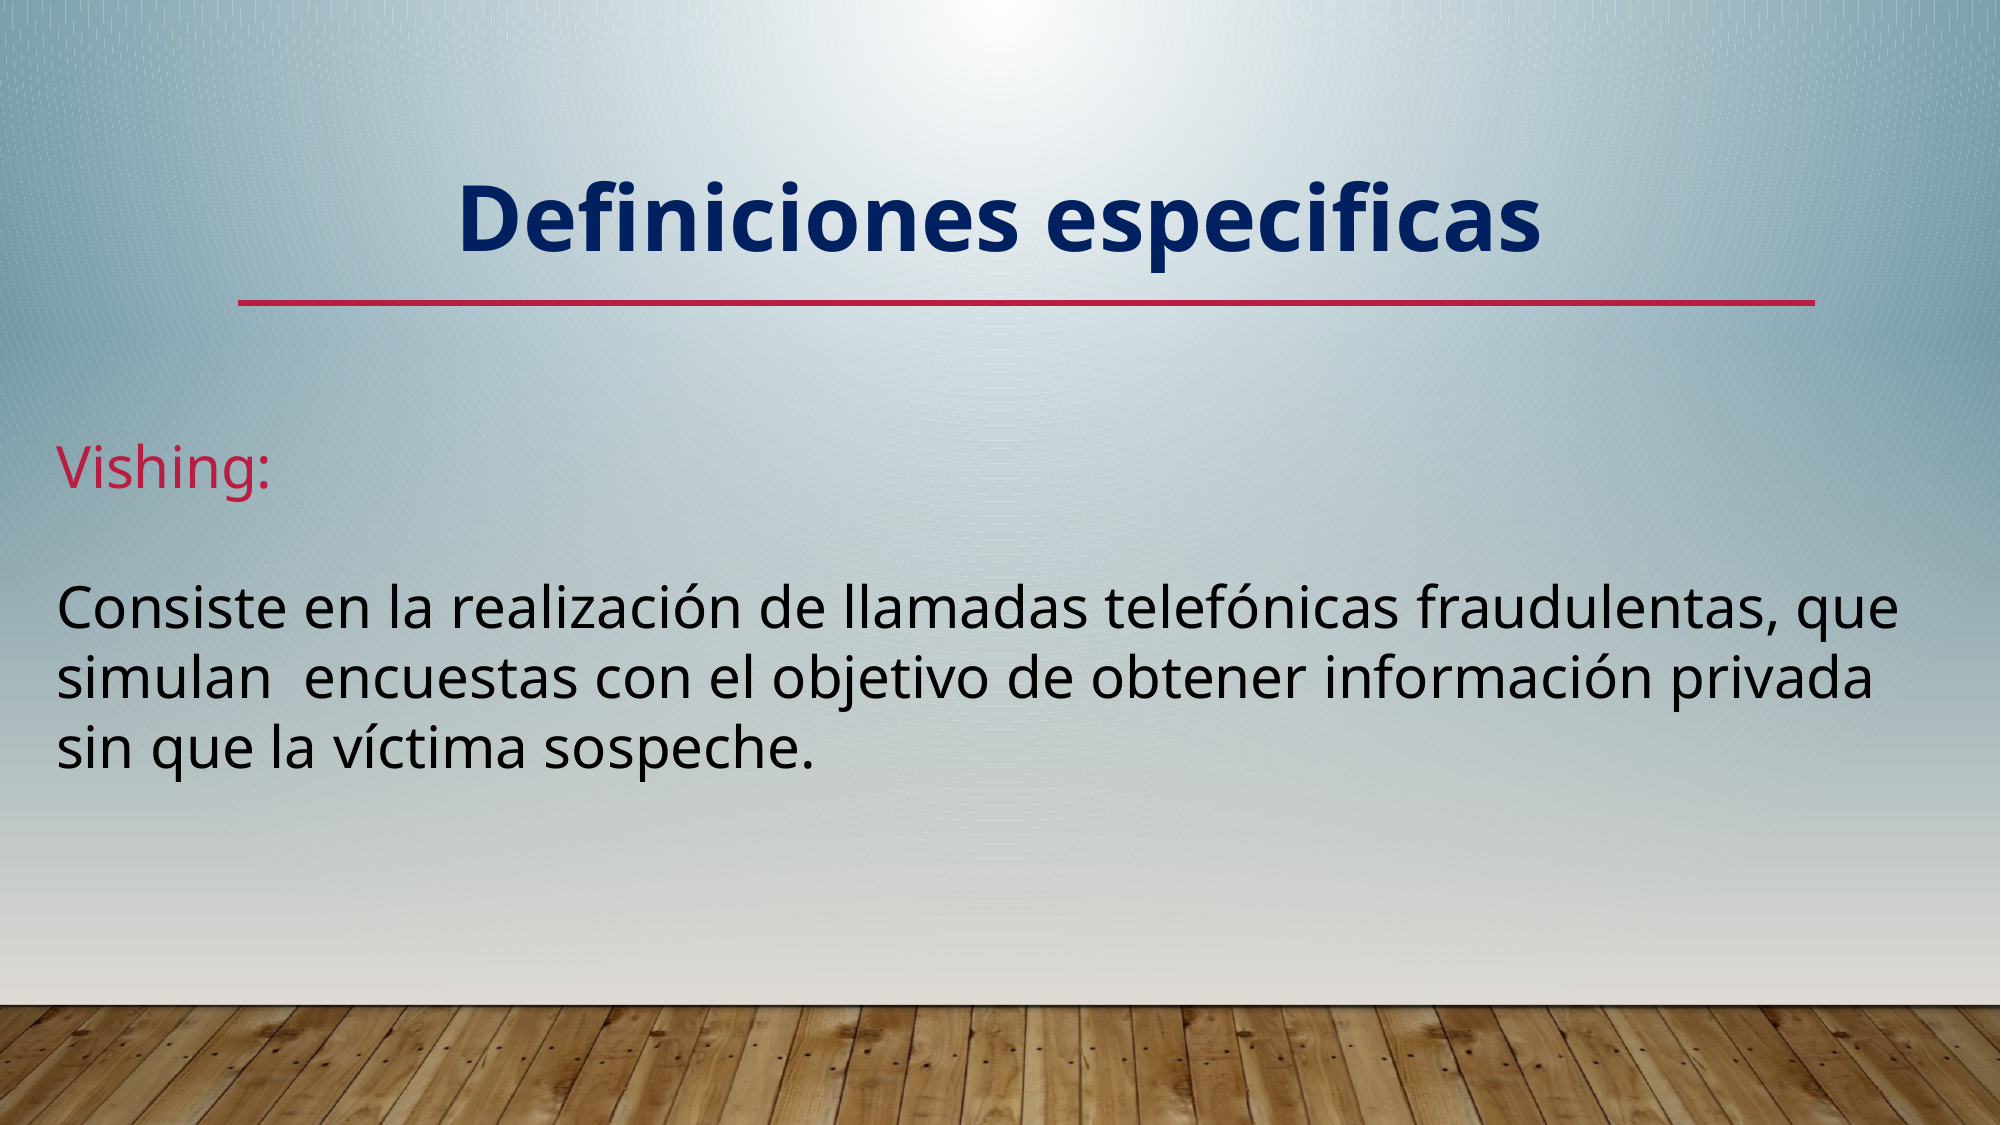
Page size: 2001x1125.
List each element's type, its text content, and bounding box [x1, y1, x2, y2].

text_box Vishing: Consiste en la realización de llamadas telefónicas fraudulentas, que simulan encuestas con el objetivo de obtener información privada sin que la víctima sospeche. [41, 423, 1959, 788]
text_box Definiciones especificas [0, 152, 2000, 277]
picture [0, 1005, 2000, 1125]
